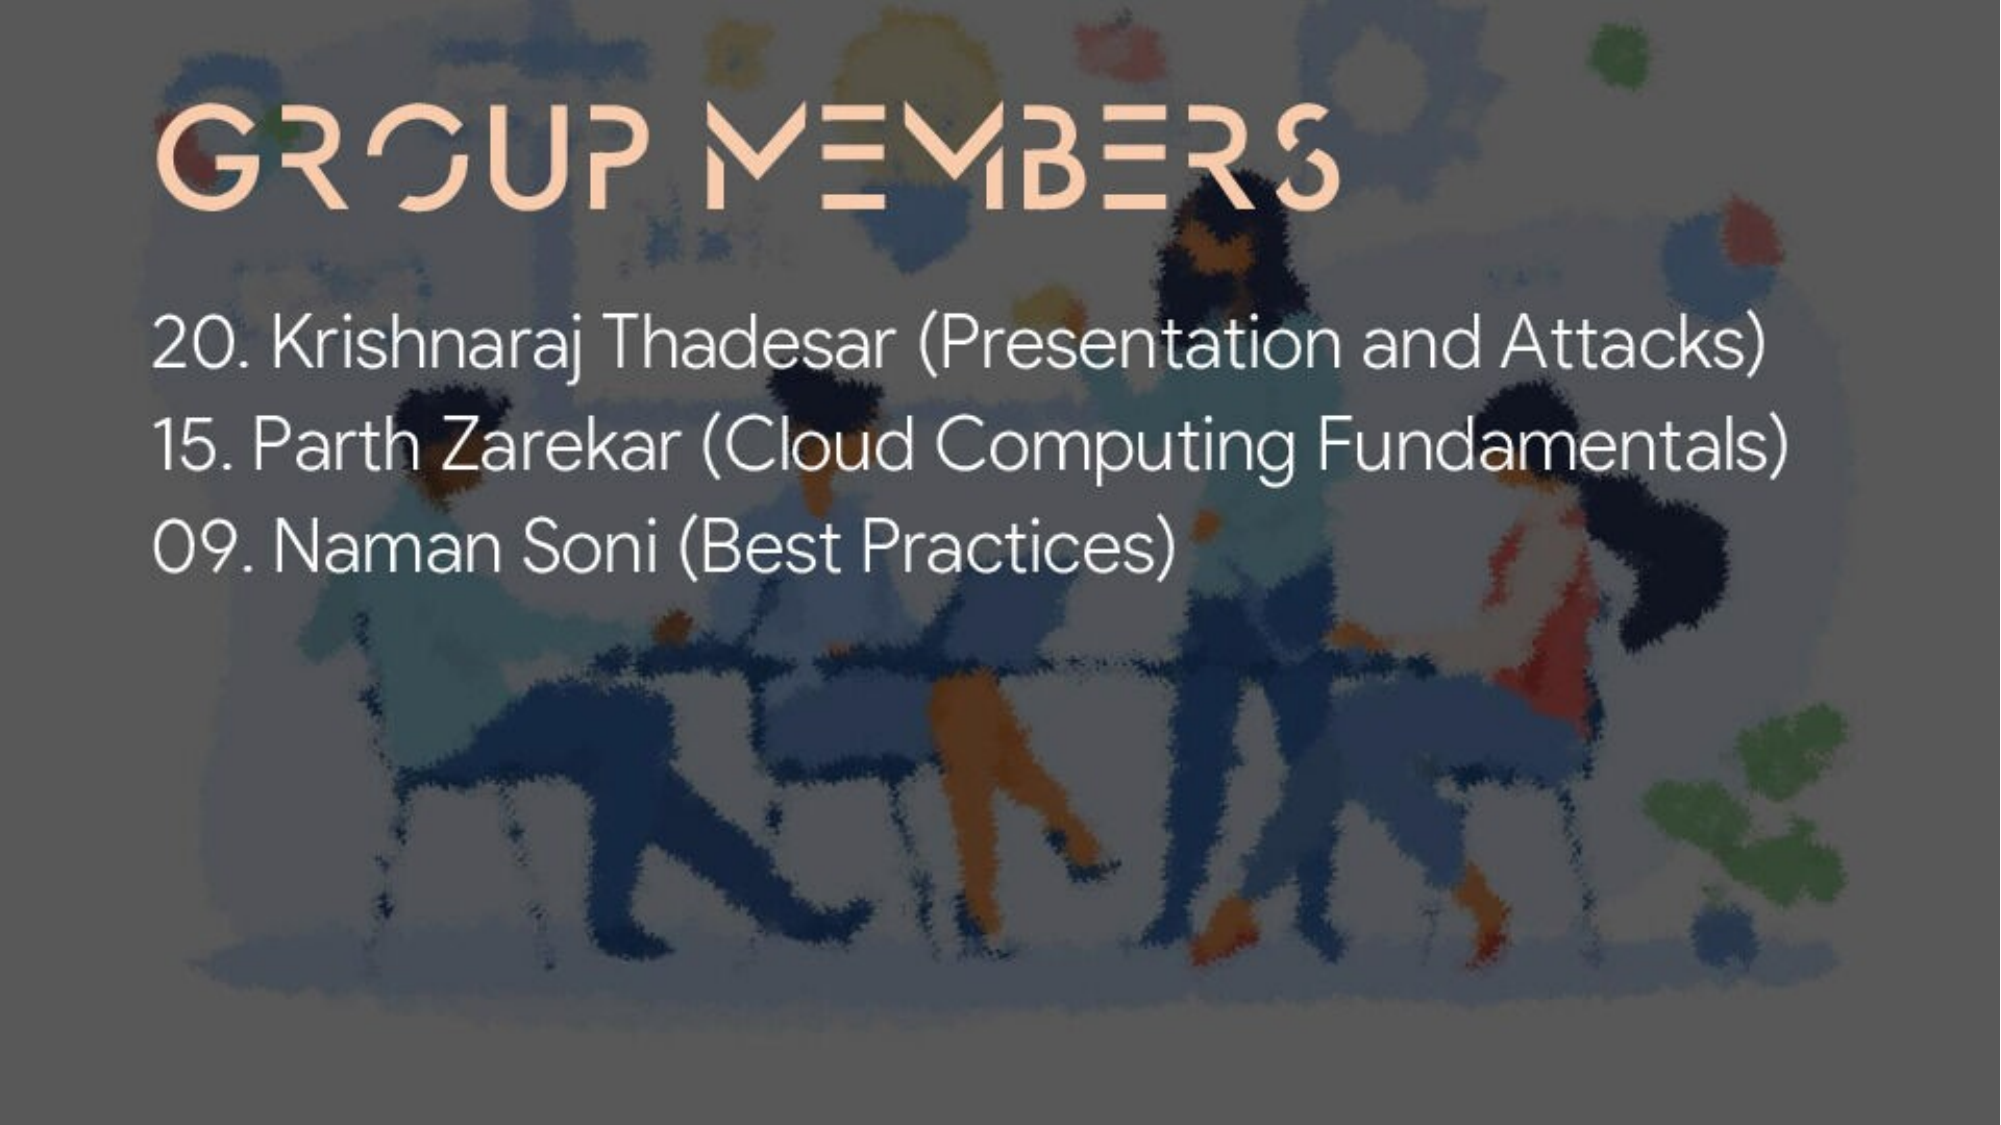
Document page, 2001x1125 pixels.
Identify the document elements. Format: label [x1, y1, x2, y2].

text_box [0, 0, 2000, 1125]
